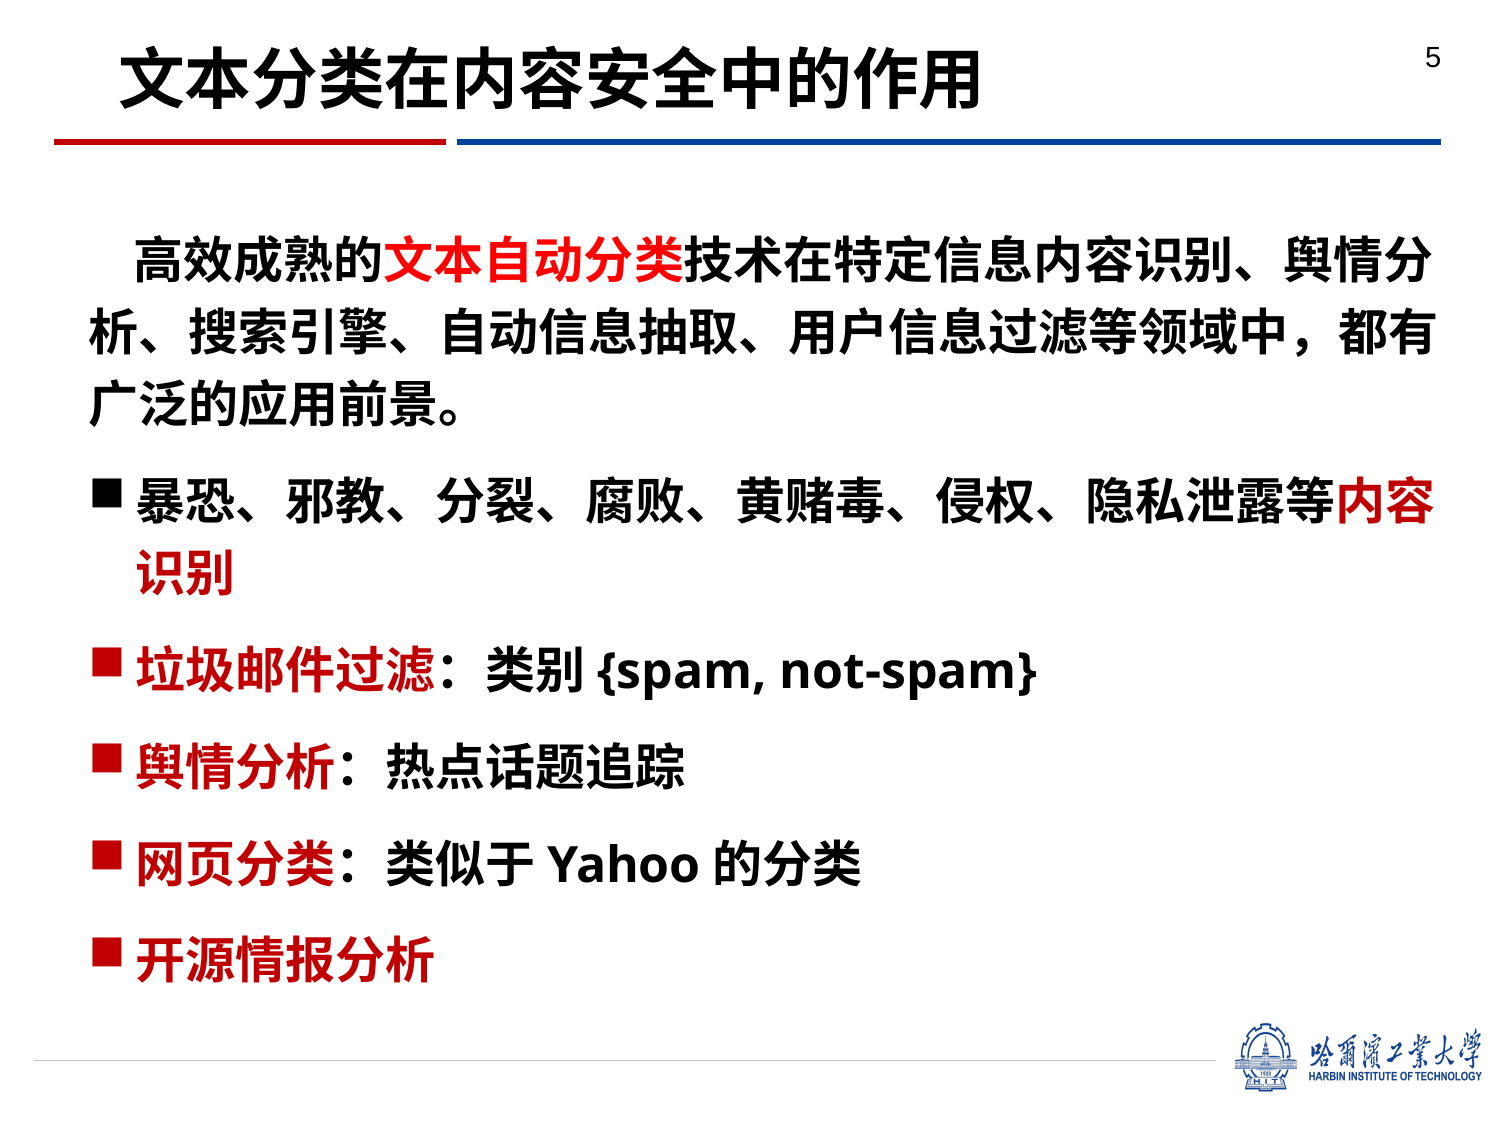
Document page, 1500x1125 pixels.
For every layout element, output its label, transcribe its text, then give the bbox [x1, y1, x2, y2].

text_box [1397, 31, 1457, 110]
text_box 高效成熟的文本自动分类技术在特定信息内容识别、舆情分析、搜索引擎、自动信息抽取、用户信息过滤等领域中，都有广泛的应用前景。 暴恐、邪教、分裂、腐败、黄赌毒、侵权、隐私泄露等内容识别 垃圾邮件过滤：类别{spam, not-spam} 舆情分析：热点话题追踪 网页分类：类似于Yahoo的分类 开源情报分析 [73, 208, 1461, 1125]
title 文本分类在内容安全中的作用 [103, 14, 1397, 141]
picture [1461, 1023, 1482, 1094]
